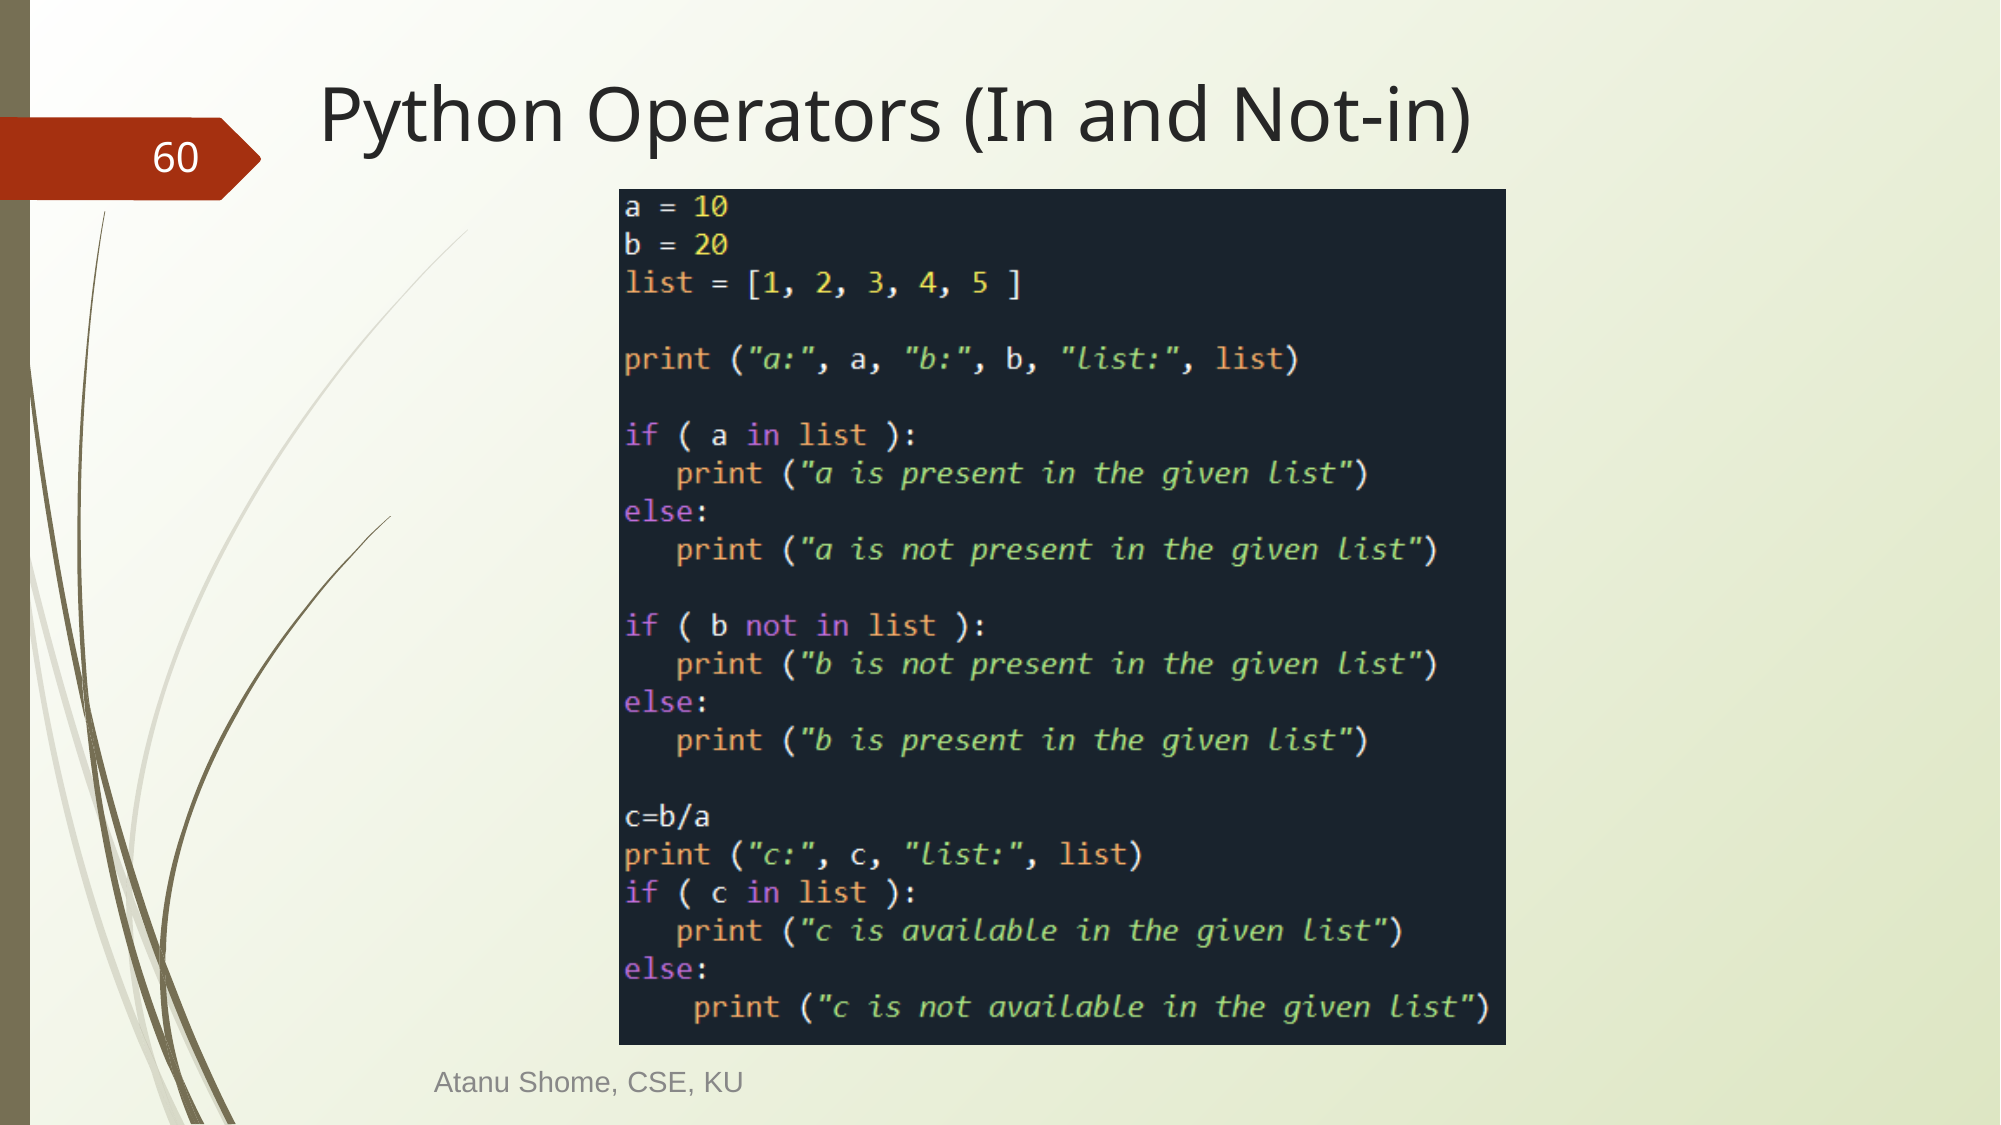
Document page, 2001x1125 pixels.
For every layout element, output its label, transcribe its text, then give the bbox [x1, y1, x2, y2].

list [619, 188, 1506, 1046]
title Python Operators (In and Not-in) [303, 58, 1888, 201]
slide_number ‹#› [87, 129, 216, 190]
footer Atanu Shome, CSE, KU [418, 1050, 1669, 1111]
